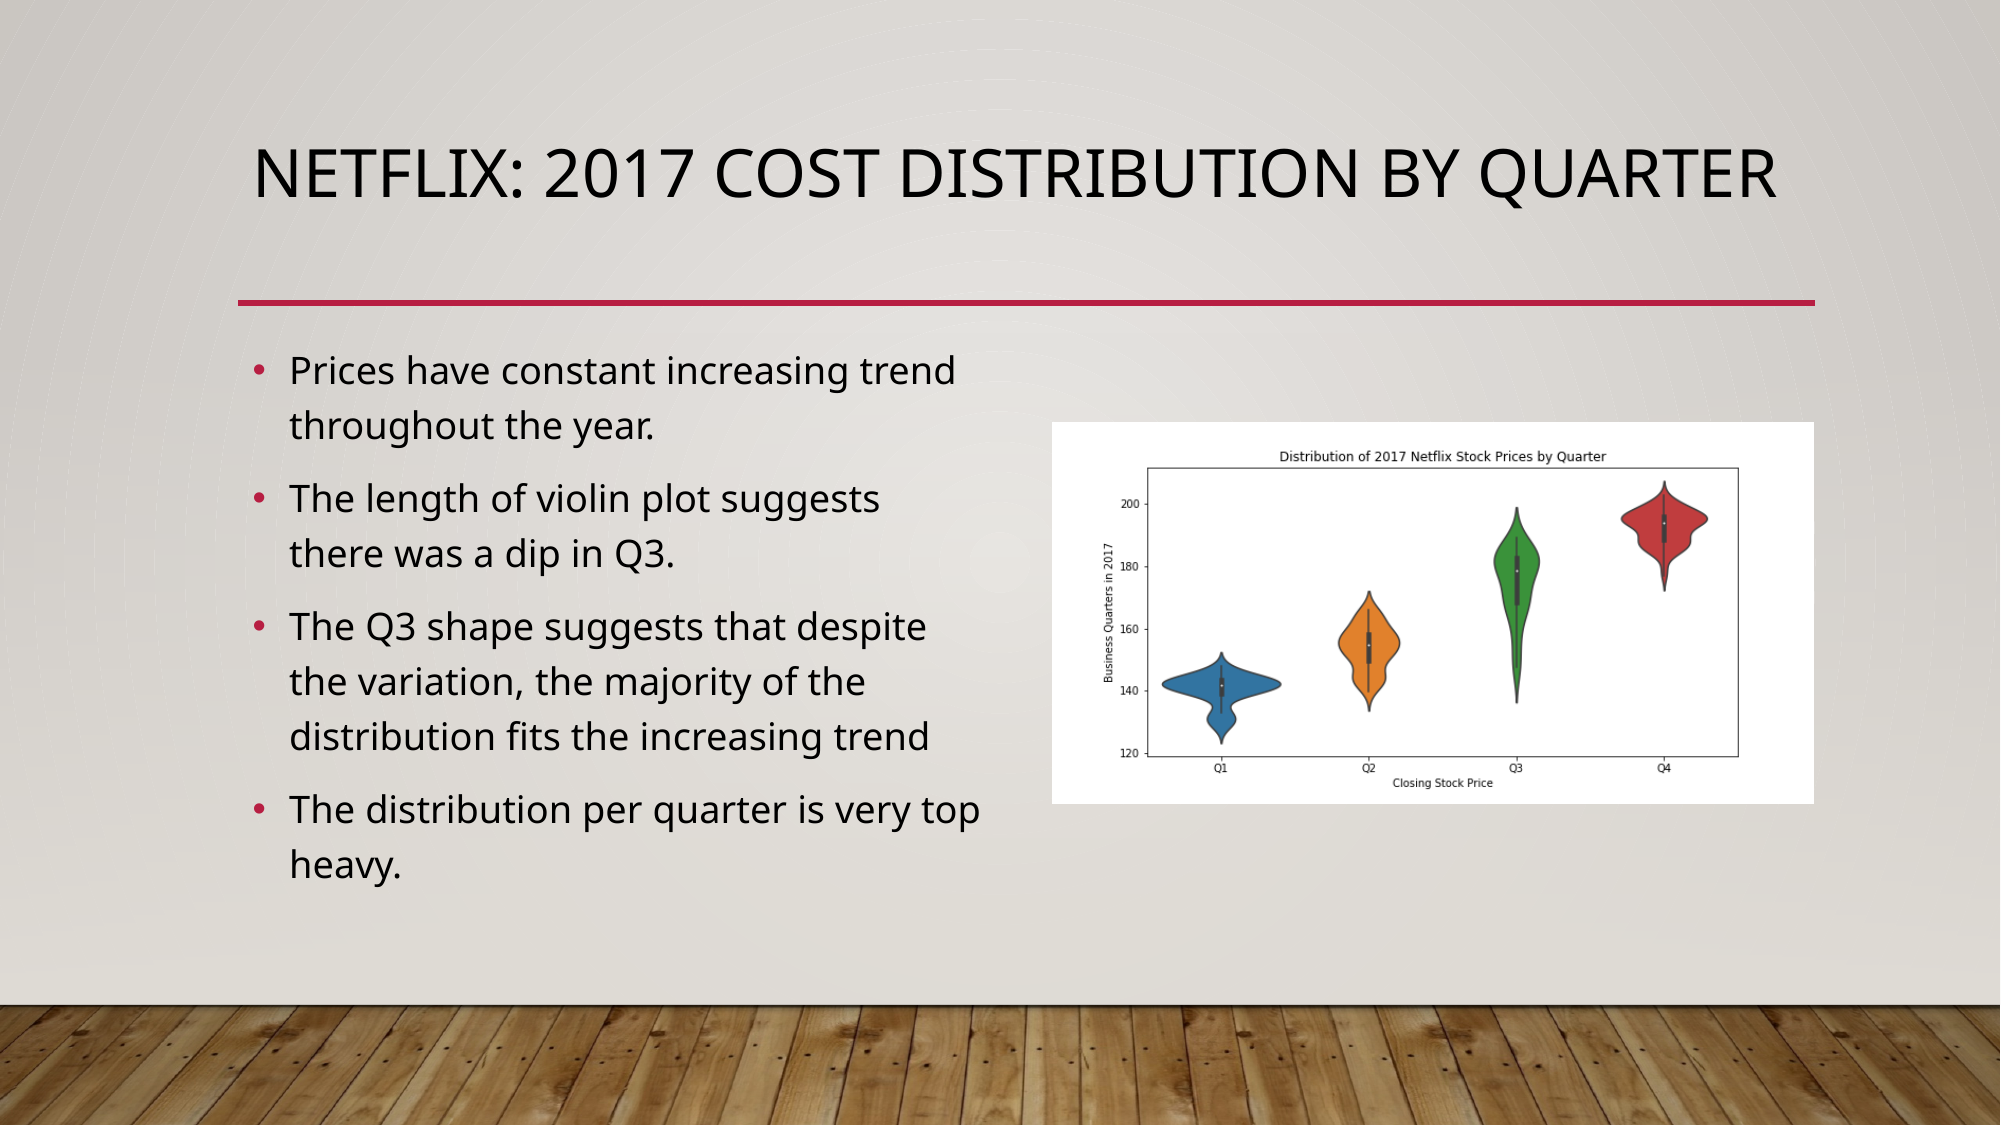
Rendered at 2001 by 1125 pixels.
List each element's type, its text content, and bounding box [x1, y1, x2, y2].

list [1051, 422, 1815, 804]
list Prices have constant increasing trend throughout the year. The length of violin plot suggests there was a dip in Q3. The Q3 shape suggests that despite the variation, the majority of the distribution fits the increasing trend The distribution per quarter is very top heavy. [237, 329, 1000, 896]
picture [0, 1005, 2000, 1125]
title Netflix: 2017 Cost Distribution by Quarter [237, 132, 1814, 306]
